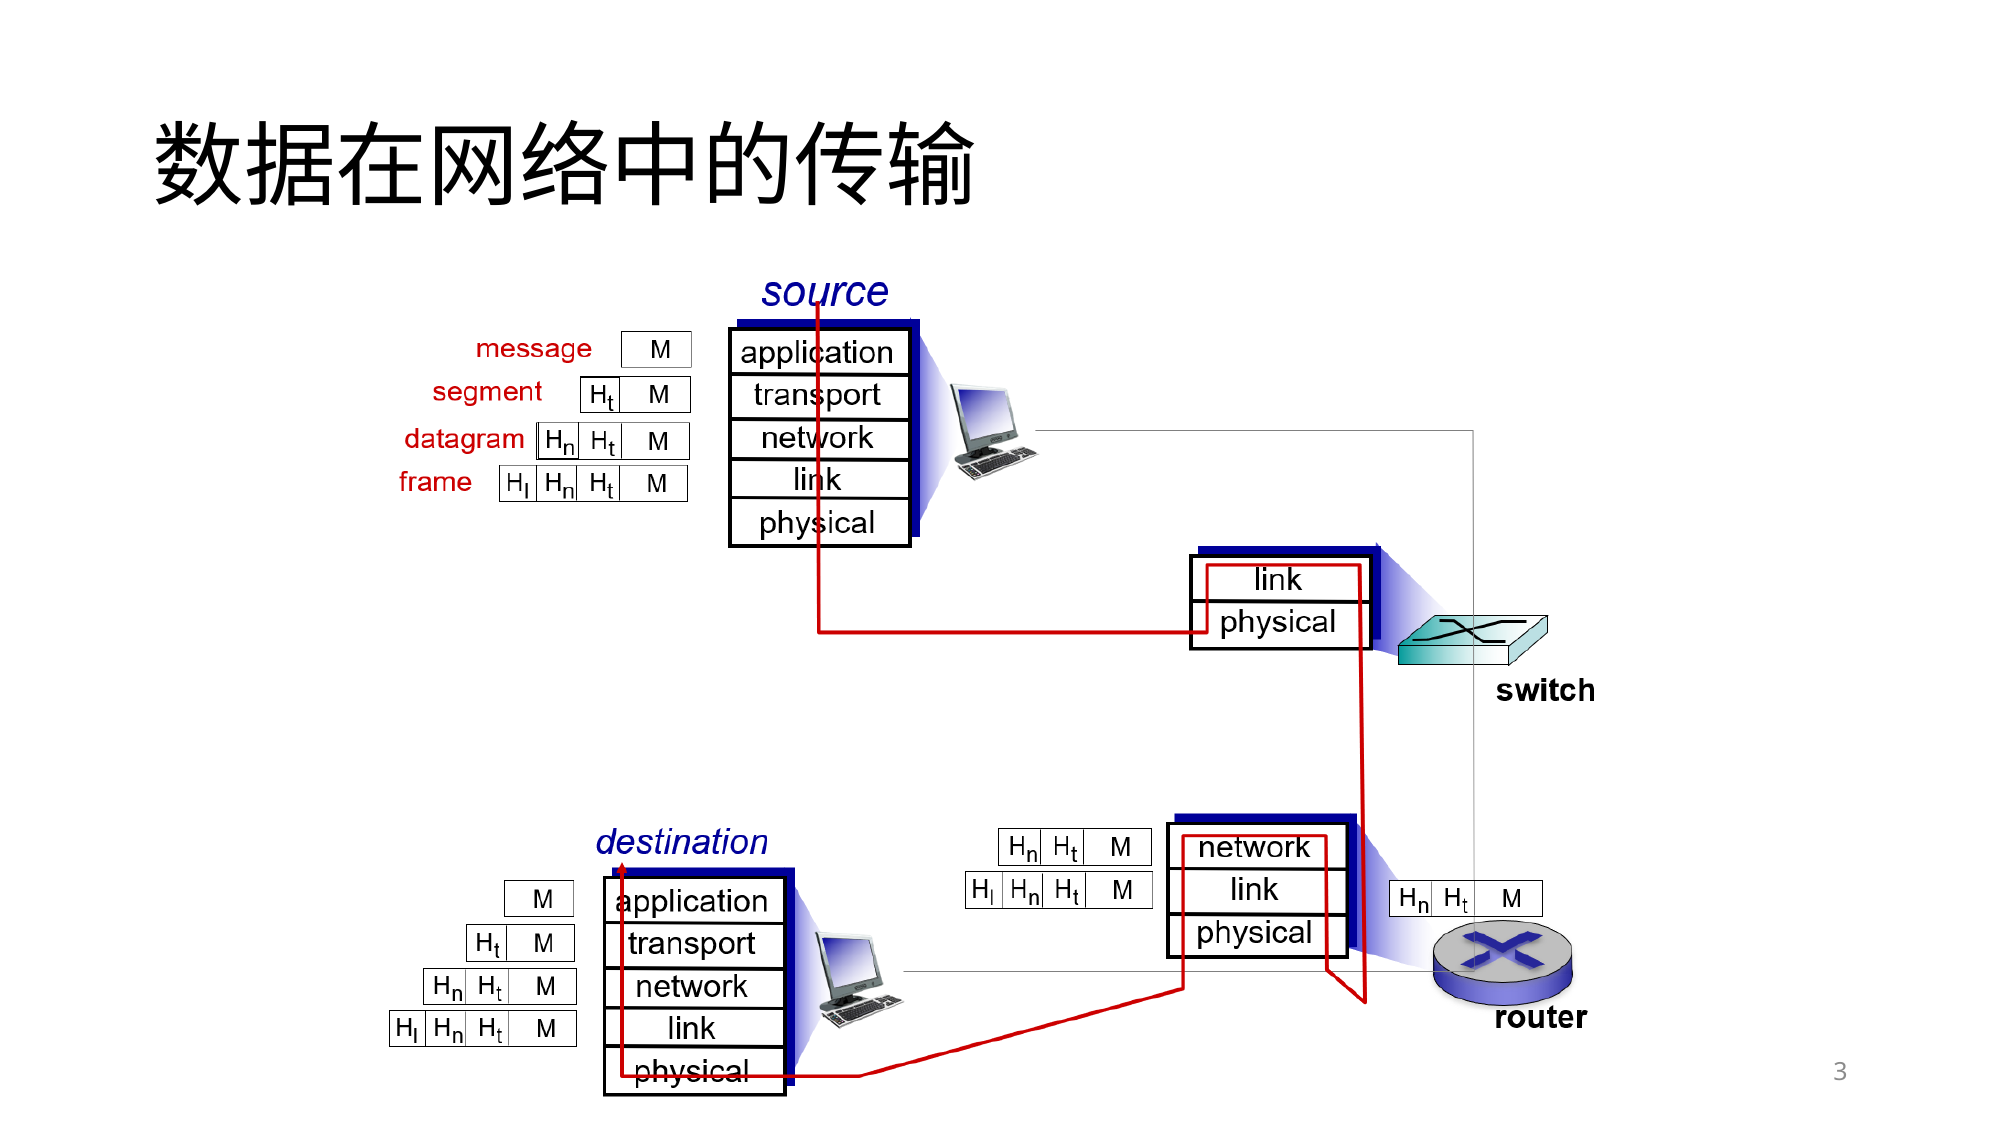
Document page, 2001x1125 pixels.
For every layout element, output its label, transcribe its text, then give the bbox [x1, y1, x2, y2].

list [380, 270, 1625, 1107]
slide_number 3 [1625, 1042, 1863, 1103]
title 数据在网络中的传输 [137, 59, 1863, 278]
